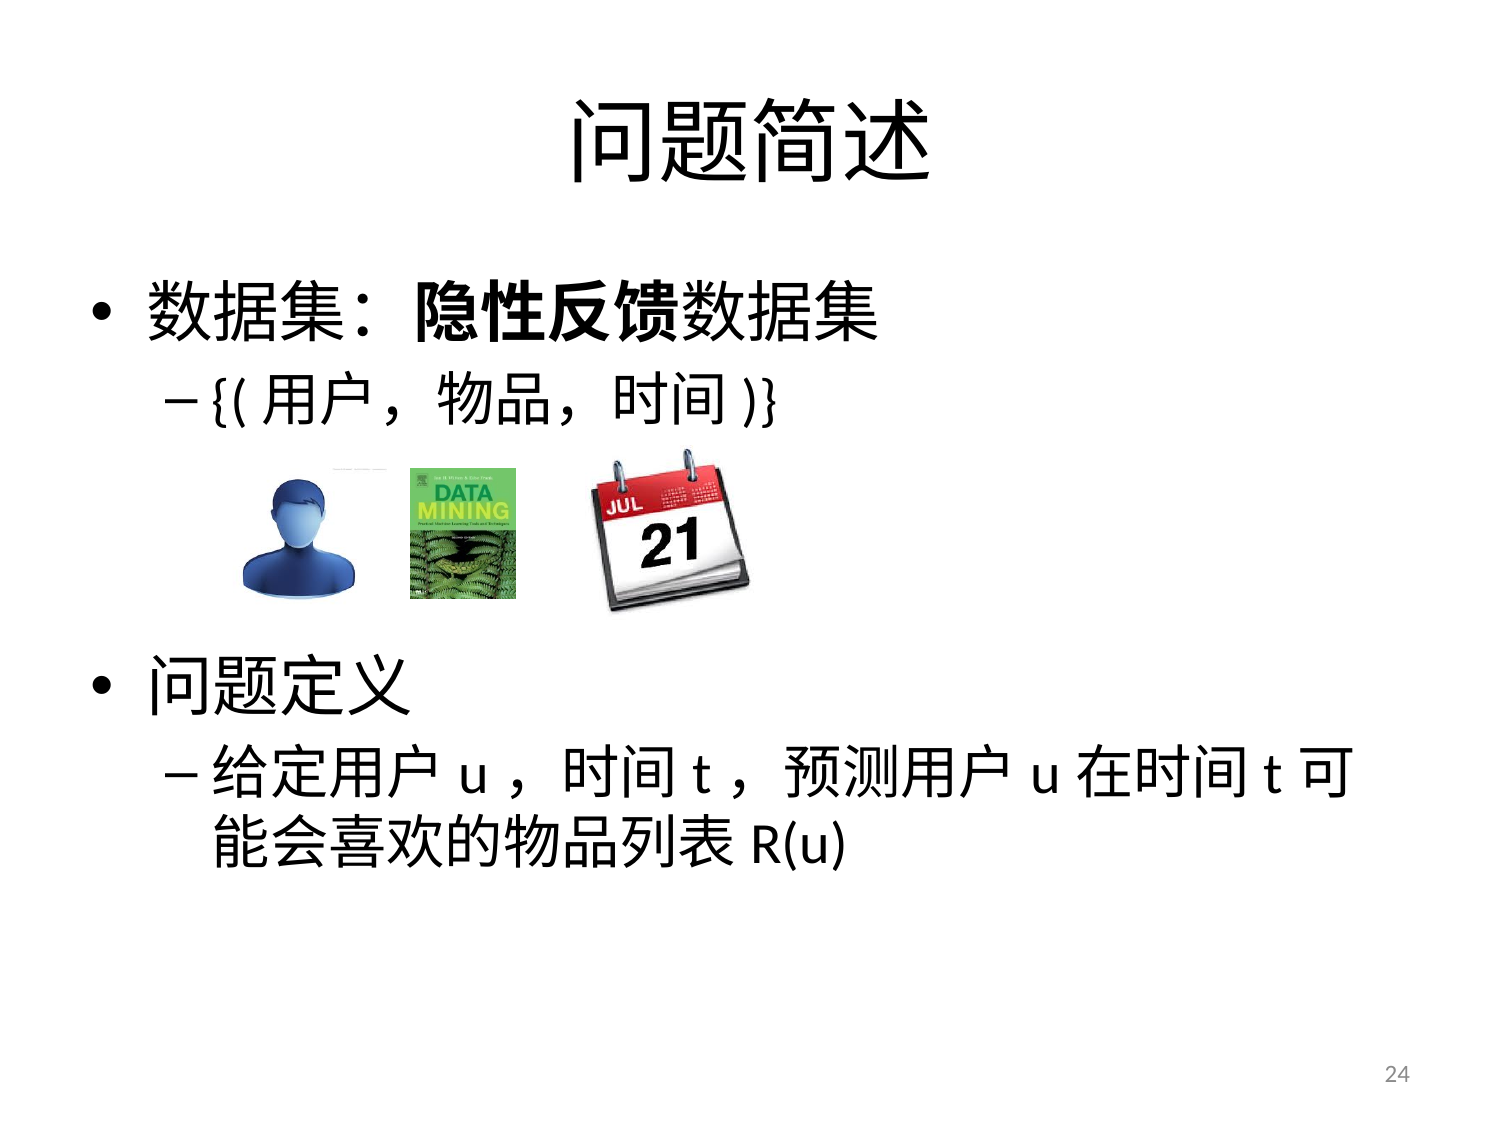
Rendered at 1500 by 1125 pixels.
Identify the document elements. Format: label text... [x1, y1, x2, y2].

picture [409, 468, 516, 600]
list 数据集：隐性反馈数据集 {(用户，物品，时间)} 问题定义 给定用户u，时间t，预测用户u在时间t可能会喜欢的物品列表R(u) [75, 262, 1425, 1005]
picture [210, 468, 387, 610]
picture [585, 445, 756, 622]
slide_number 24 [1074, 1042, 1425, 1103]
title 问题简述 [75, 45, 1425, 233]
